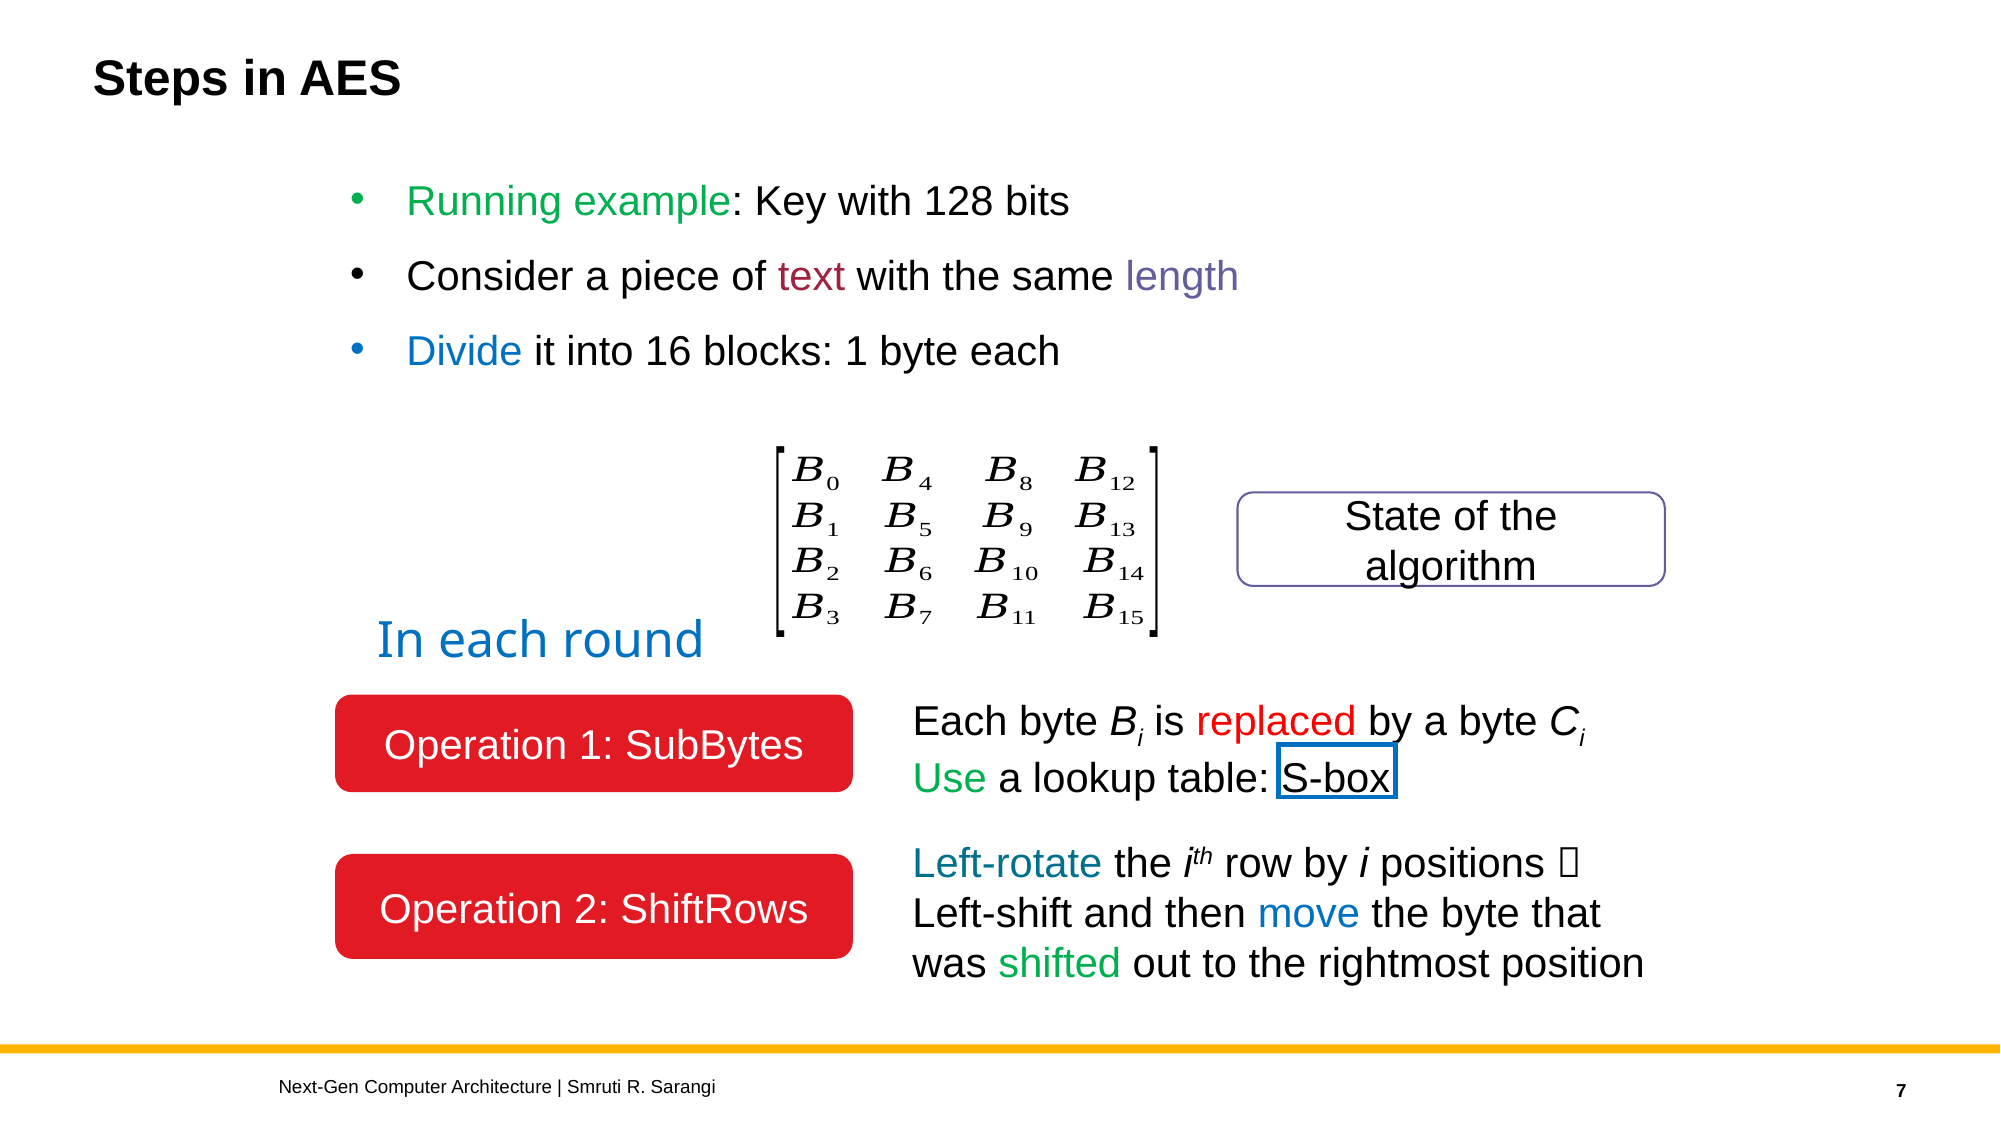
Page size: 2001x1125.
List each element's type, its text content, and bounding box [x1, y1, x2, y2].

text_box Each byte Bi is replaced by a byte Ci Use a lookup table: S-box [897, 686, 1600, 809]
text_box Operation 2: ShiftRows [334, 852, 854, 960]
text_box Left-rotate the ith row by i positions  Left-shift and then move the byte that was shifted out to the rightmost position [897, 828, 1665, 994]
title Steps in AES [78, 45, 1578, 180]
footer Next-Gen Computer Architecture | Smruti R. Sarangi [263, 1067, 1464, 1105]
text_box State of the algorithm [1236, 491, 1666, 587]
text_box Operation 1: SubBytes [334, 693, 854, 794]
text_box In each round [362, 600, 721, 676]
slide_number 7 [1711, 1071, 1922, 1109]
text_box [1277, 743, 1397, 798]
list Running example: Key with 128 bits Consider a piece of text with the same length Divide it into 16 blocks: 1 byte each [335, 166, 1461, 395]
